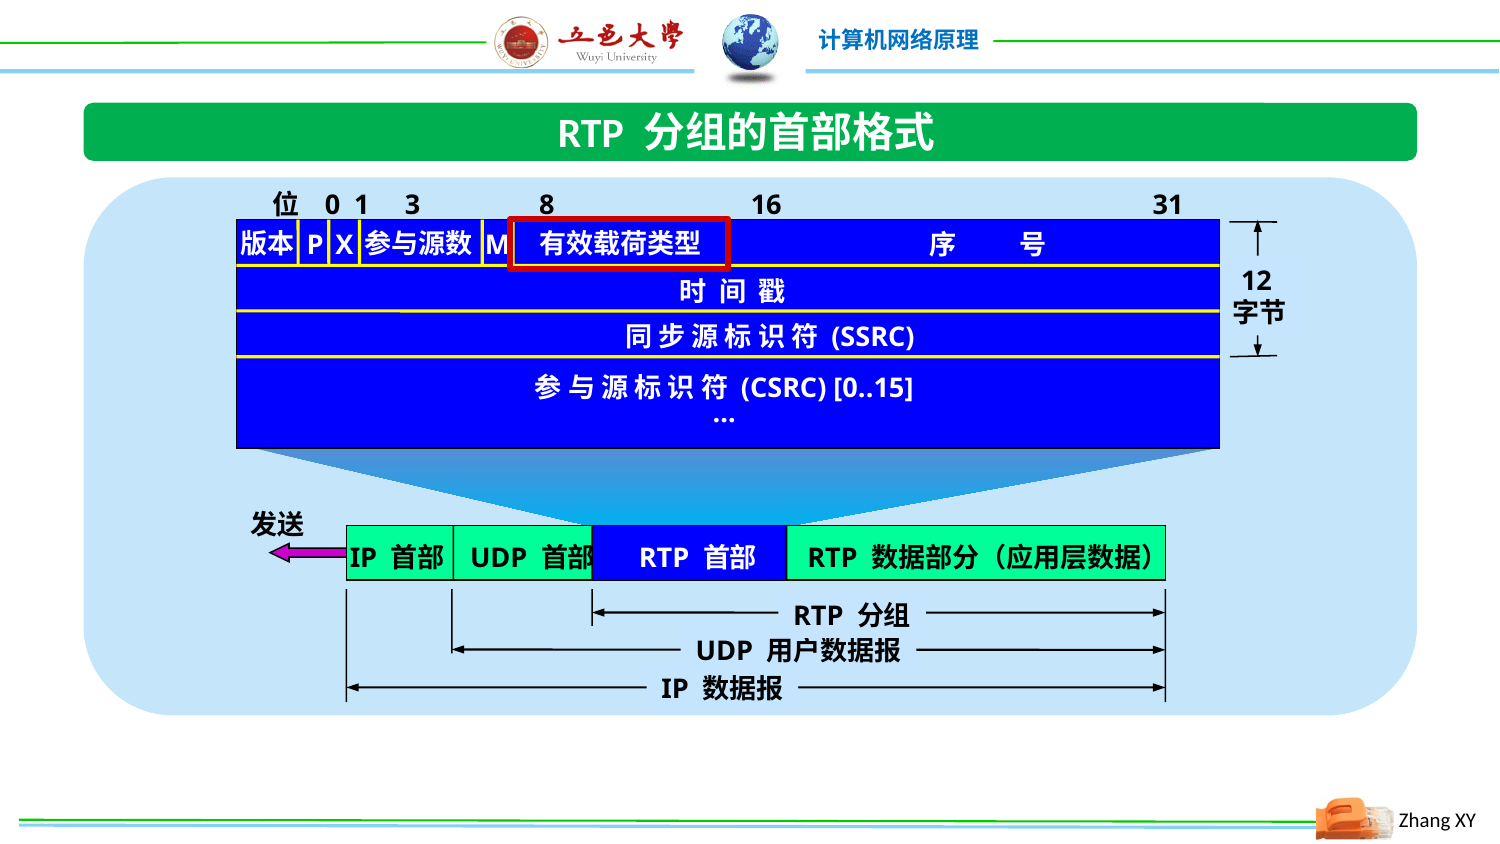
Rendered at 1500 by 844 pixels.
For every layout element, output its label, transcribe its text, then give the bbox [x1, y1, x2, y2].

text_box [592, 525, 786, 532]
text_box [1253, 336, 1262, 356]
text_box [346, 525, 453, 532]
text_box 发送 [235, 499, 319, 547]
text_box [454, 525, 592, 532]
text_box [799, 683, 1165, 692]
picture [494, 15, 697, 69]
text_box [270, 547, 334, 562]
text_box [960, 102, 1418, 161]
text_box [347, 683, 646, 692]
text_box 版本 [225, 219, 291, 267]
text_box RTP 分组的首部格式 [543, 98, 960, 164]
text_box [917, 645, 1165, 654]
text_box [930, 311, 1220, 356]
text_box 序 号 [914, 228, 1061, 265]
text_box M [488, 228, 508, 267]
picture [720, 12, 780, 88]
text_box [926, 608, 1165, 617]
text_box [593, 608, 778, 617]
text_box 同 步 源 标 识 符 (SSRC) [610, 311, 930, 360]
text_box 参与源数 [349, 228, 488, 267]
text_box UDP 用户数据报 [680, 625, 917, 674]
text_box [255, 448, 1218, 525]
text_box [236, 267, 664, 310]
text_box 位 0 1 3 8 16 31 [257, 179, 1199, 228]
text_box [787, 525, 1166, 532]
text_box [508, 228, 730, 271]
text_box [81, 175, 1420, 718]
picture [1316, 796, 1394, 840]
text_box [730, 266, 1220, 310]
text_box 参 与 源 标 识 符 (CSRC) [0..15] … [520, 362, 929, 435]
text_box X [320, 228, 349, 267]
text_box IP 数据报 [646, 663, 799, 711]
text_box 12 字节 [1220, 255, 1302, 336]
text_box [1061, 219, 1220, 265]
text_box [730, 228, 914, 265]
text_box IP 首部 UDP 首部 RTP 首部 RTP 数据部分（应用层数据） [334, 532, 1184, 580]
text_box P [291, 228, 339, 268]
text_box 时 间 戳 [664, 267, 801, 311]
text_box [236, 357, 1220, 448]
text_box [83, 102, 543, 161]
text_box [452, 645, 680, 654]
text_box RTP 分组 [778, 590, 926, 638]
text_box [1253, 222, 1262, 255]
text_box [236, 311, 610, 356]
